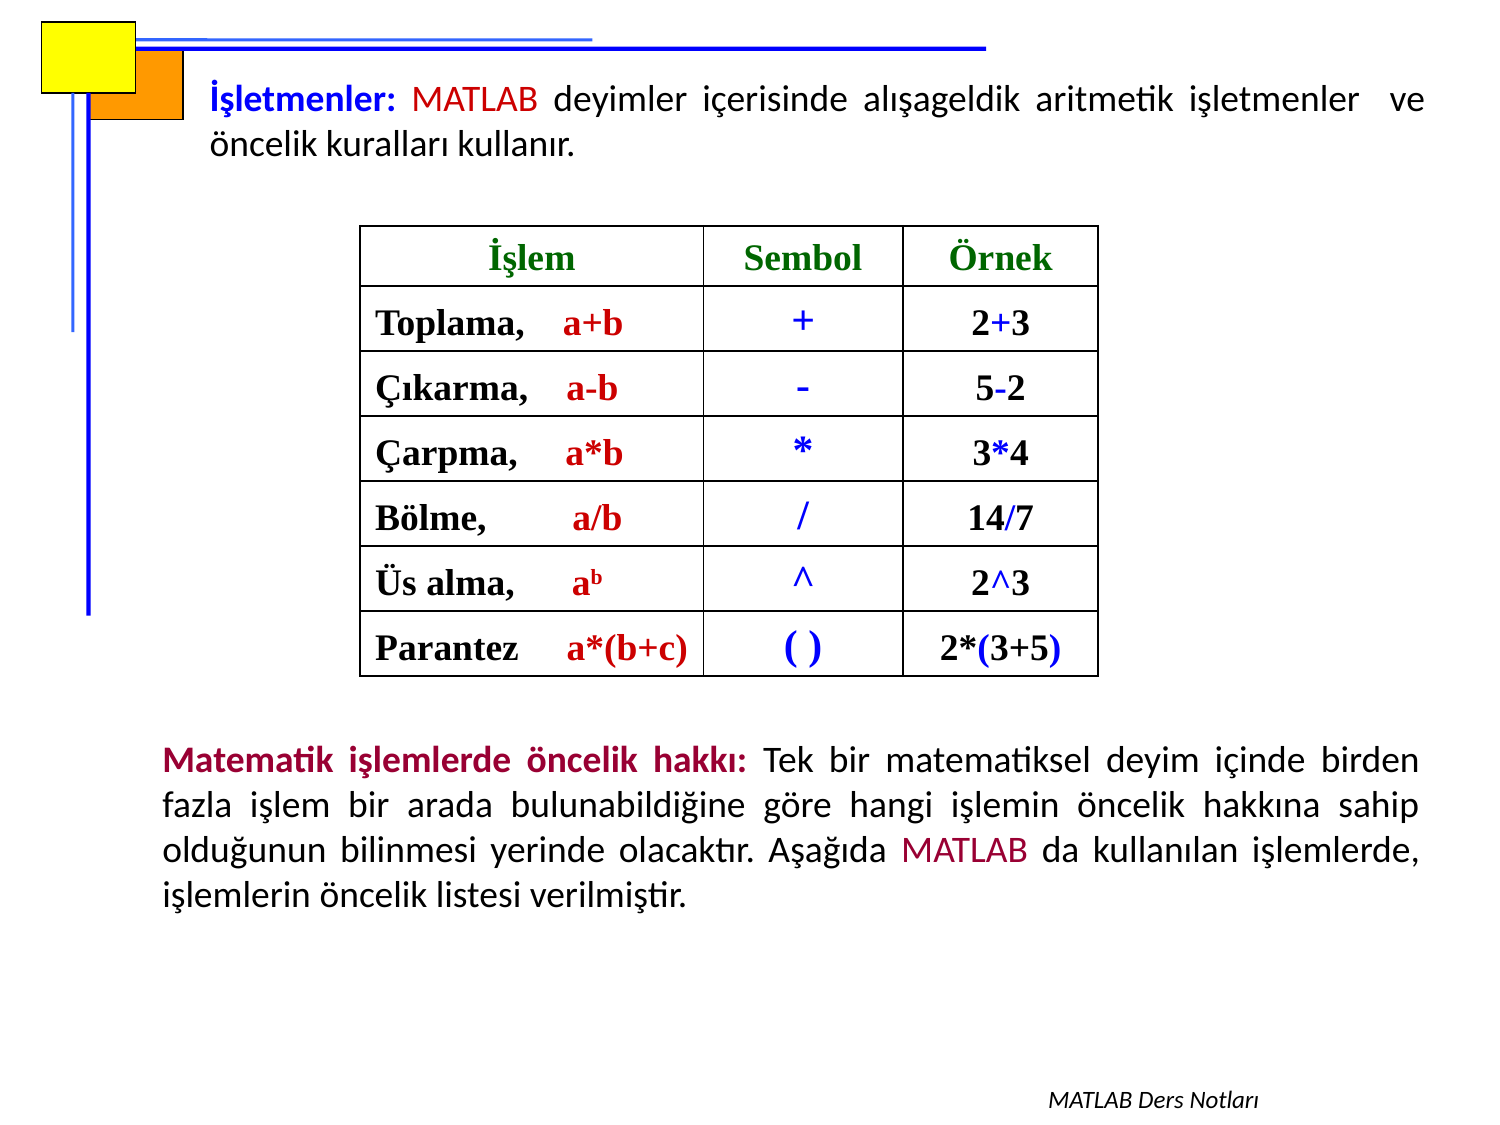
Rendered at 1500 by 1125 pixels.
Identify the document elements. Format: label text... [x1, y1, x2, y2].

text_box MATLAB Ders Notları [1033, 1076, 1500, 1121]
table_cell * [704, 417, 902, 480]
table_cell 3*4 [904, 417, 1097, 480]
table_header Örnek [904, 227, 1097, 285]
table_cell 2*(3+5) [904, 612, 1097, 675]
table_cell + [704, 287, 902, 350]
table_cell ( ) [704, 612, 902, 675]
table_cell / [704, 482, 902, 545]
text_box Matematik işlemlerde öncelik hakkı: Tek bir matematiksel deyim içinde birden fazla işlem bir arada bulunabildiğine göre hangi işlemin öncelik hakkına sahip olduğunun bilinmesi yerinde olacaktır. Aşağıda MATLAB da kullanılan işlemlerde, işlemlerin öncelik listesi verilmiştir. [147, 727, 1436, 923]
table_cell Toplama, a+b [361, 287, 703, 350]
table_cell 2^3 [904, 547, 1097, 610]
table_cell 5-2 [904, 352, 1097, 415]
table_cell Çarpma, a*b [361, 417, 703, 480]
table_cell 2+3 [904, 287, 1097, 350]
table_cell Çıkarma, a-b [361, 352, 703, 415]
table_cell Üs alma, ab [361, 547, 703, 610]
text_box [89, 49, 184, 120]
table_header İşlem [361, 227, 703, 285]
table_header Sembol [704, 227, 902, 285]
table_cell - [704, 352, 902, 415]
table_cell Bölme, a/b [361, 482, 703, 545]
table_cell ^ [704, 547, 902, 610]
table_cell Parantez a*(b+c) [361, 612, 703, 675]
text_box İşletmenler: MATLAB deyimler içerisinde alışageldik aritmetik işletmenler ve öncelik kuralları kullanır. [194, 66, 1441, 172]
table_cell 14/7 [904, 482, 1097, 545]
text_box [41, 22, 136, 93]
